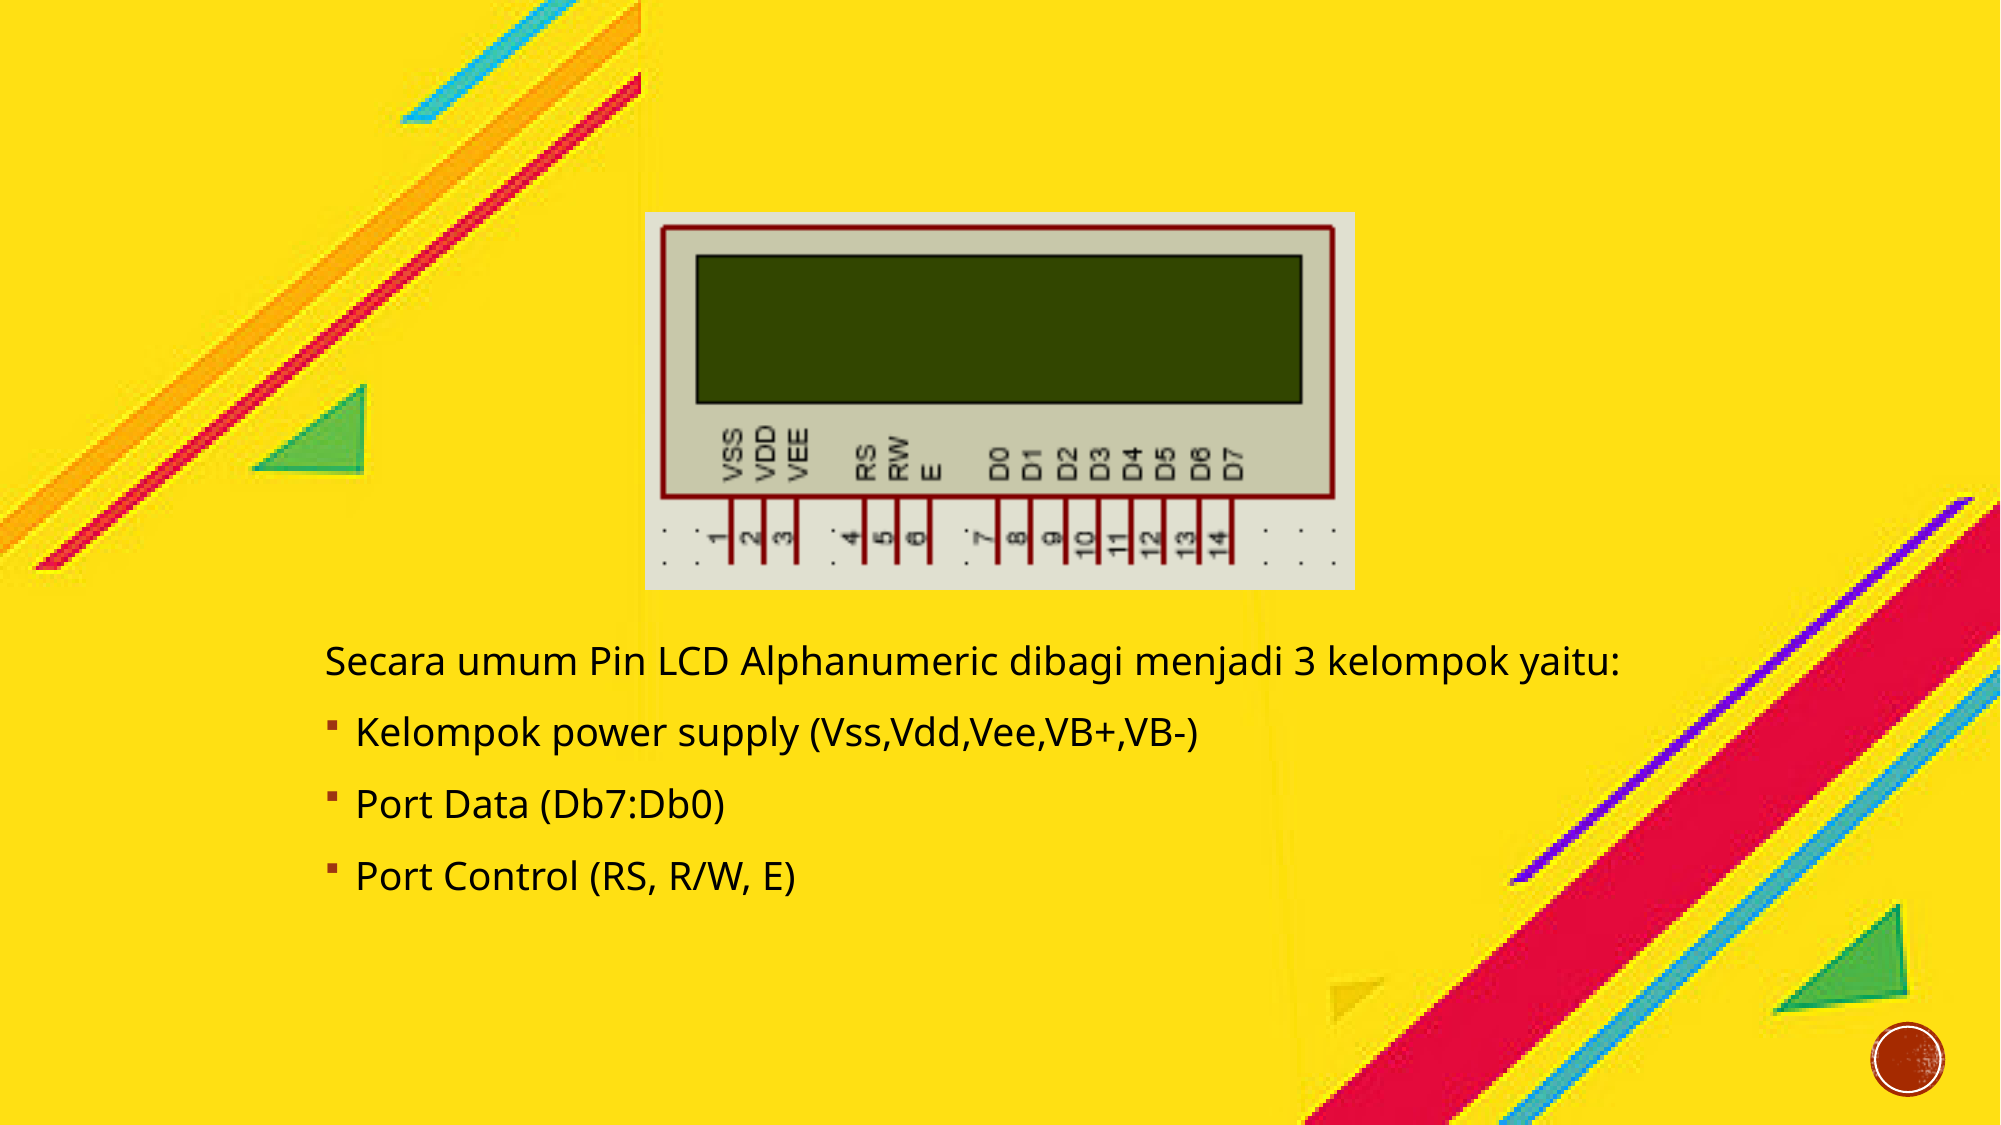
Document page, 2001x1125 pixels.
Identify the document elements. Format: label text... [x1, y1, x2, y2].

text_box Secara umum Pin LCD Alphanumeric dibagi menjadi 3 kelompok yaitu: Kelompok power supply (Vss,Vdd,Vee,VB+,VB-) Port Data (Db7:Db0) Port Control (RS, R/W, E) [309, 629, 1690, 913]
picture [0, 0, 2001, 1125]
